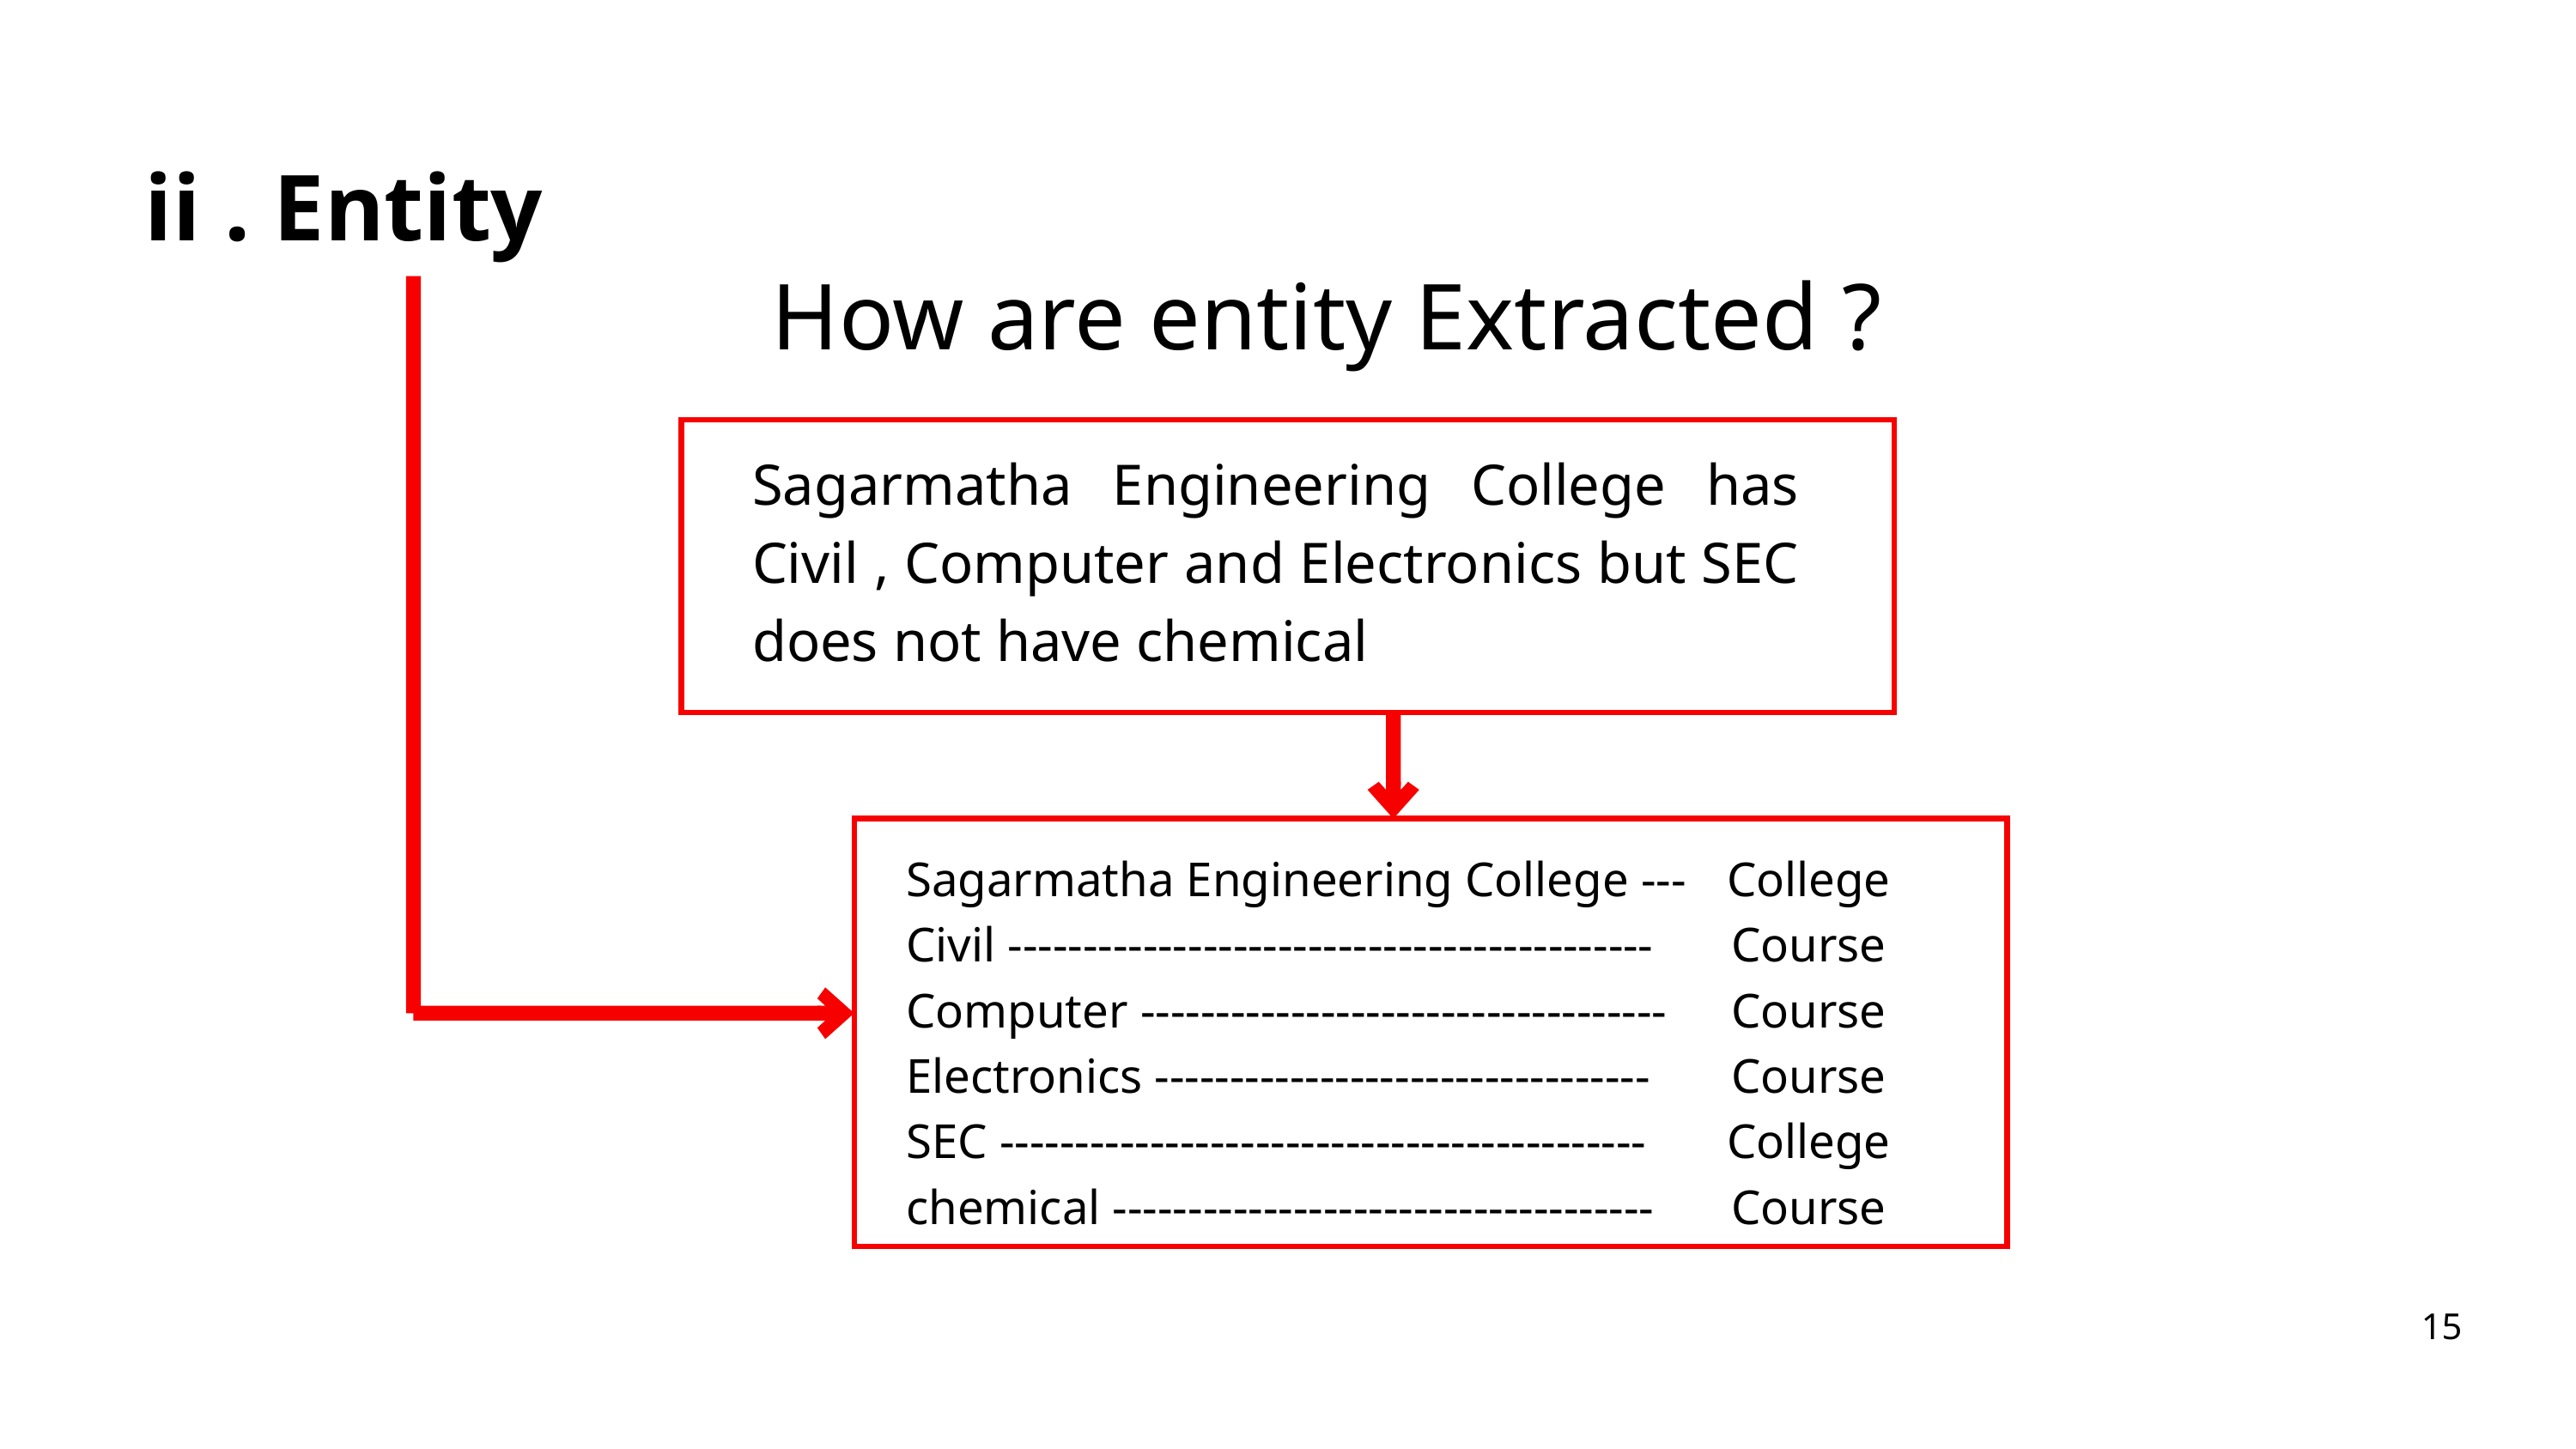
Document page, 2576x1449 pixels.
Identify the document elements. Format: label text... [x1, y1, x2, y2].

text_box How are entity Extracted ? [723, 240, 1954, 368]
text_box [681, 419, 1895, 713]
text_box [854, 818, 2008, 1247]
text_box ii . Entity [144, 131, 544, 259]
text_box 15 [2421, 1296, 2463, 1348]
